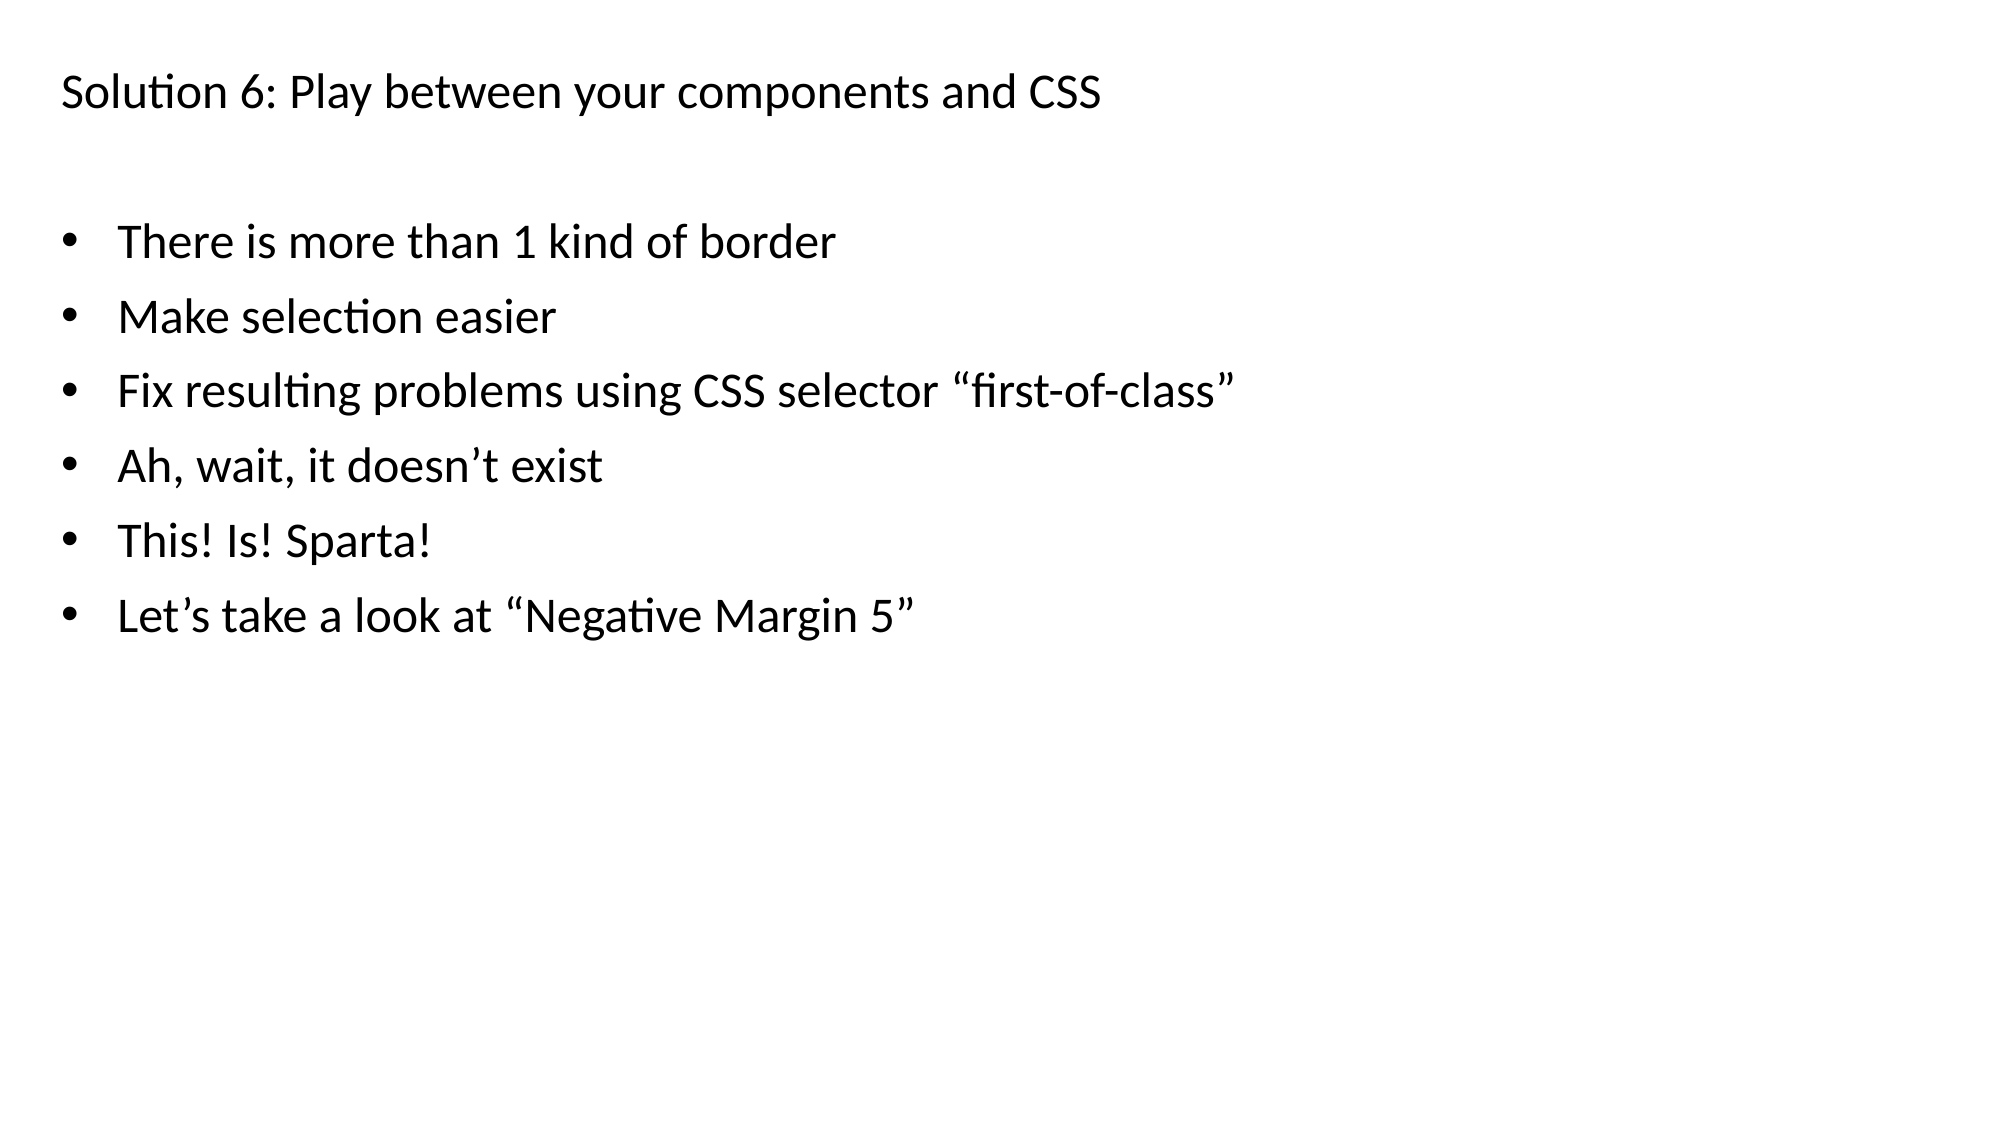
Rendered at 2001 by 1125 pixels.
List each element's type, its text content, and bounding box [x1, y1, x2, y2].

subtitle Solution 6: Play between your components and CSS There is more than 1 kind of border Make selection easier Fix resulting problems using CSS selector “first-of-class” Ah, wait, it doesn’t exist This! Is! Sparta! Let’s take a look at “Negative Margin 5” [46, 57, 1919, 1079]
